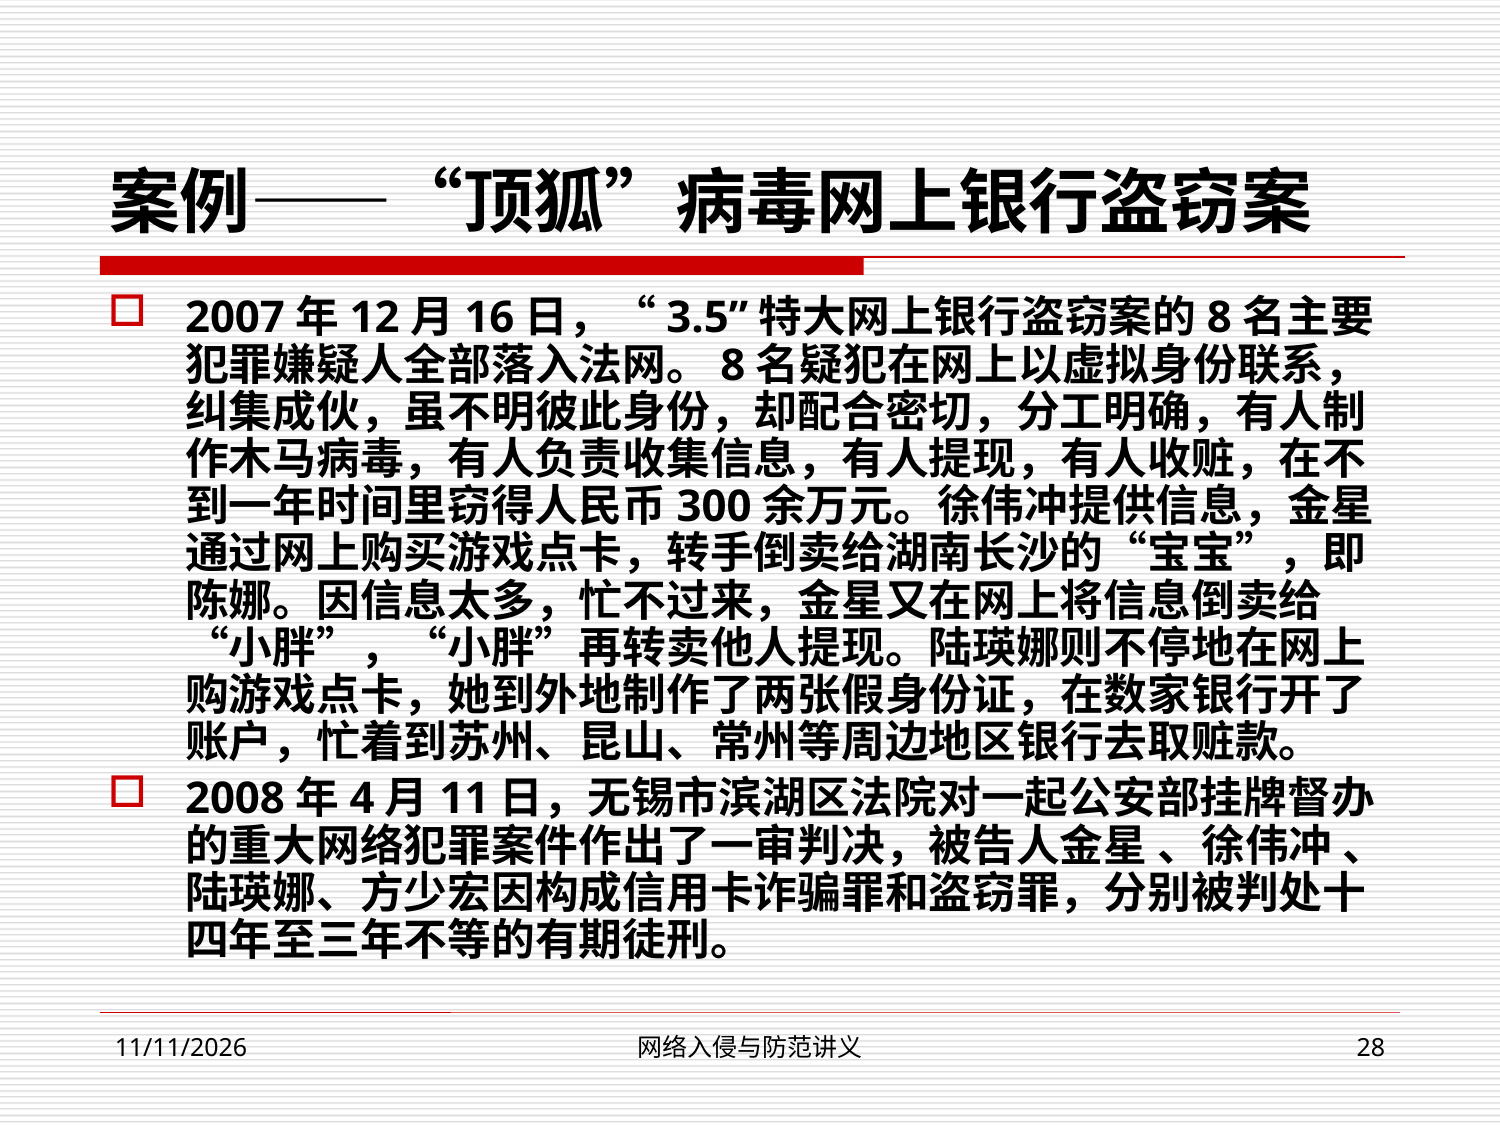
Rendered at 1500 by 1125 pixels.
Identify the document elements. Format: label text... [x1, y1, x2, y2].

picture [0, 0, 1500, 1125]
title 案例——“顶狐”病毒网上银行盗窃案 [93, 49, 1407, 250]
text_box [1074, 1024, 1400, 1103]
list 2007年12月16日，“3.5”特大网上银行盗窃案的8名主要犯罪嫌疑人全部落入法网。8名疑犯在网上以虚拟身份联系，纠集成伙，虽不明彼此身份，却配合密切，分工明确，有人制作木马病毒，有人负责收集信息，有人提现，有人收赃，在不到一年时间里窃得人民币300余万元。徐伟冲提供信息，金星通过网上购买游戏点卡，转手倒卖给湖南长沙的“宝宝”，即陈娜。因信息太多，忙不过来，金星又在网上将信息倒卖给“小胖”，“小胖”再转卖他人提现。陆瑛娜则不停地在网上购游戏点卡，她到外地制作了两张假身份证，在数家银行开了账户，忙着到苏州、昆山、常州等周边地区银行去取赃款。 2008年4月11日，无锡市滨湖区法院对一起公安部挂牌督办的重大网络犯罪案件作出了一审判决，被告人金星 、徐伟冲 、陆瑛娜、方少宏因构成信用卡诈骗罪和盗窃罪，分别被判处十四年至三年不等的有期徒刑。 [92, 287, 1406, 988]
text_box 网络入侵与防范讲义 [512, 1024, 988, 1103]
text_box [99, 1024, 425, 1103]
